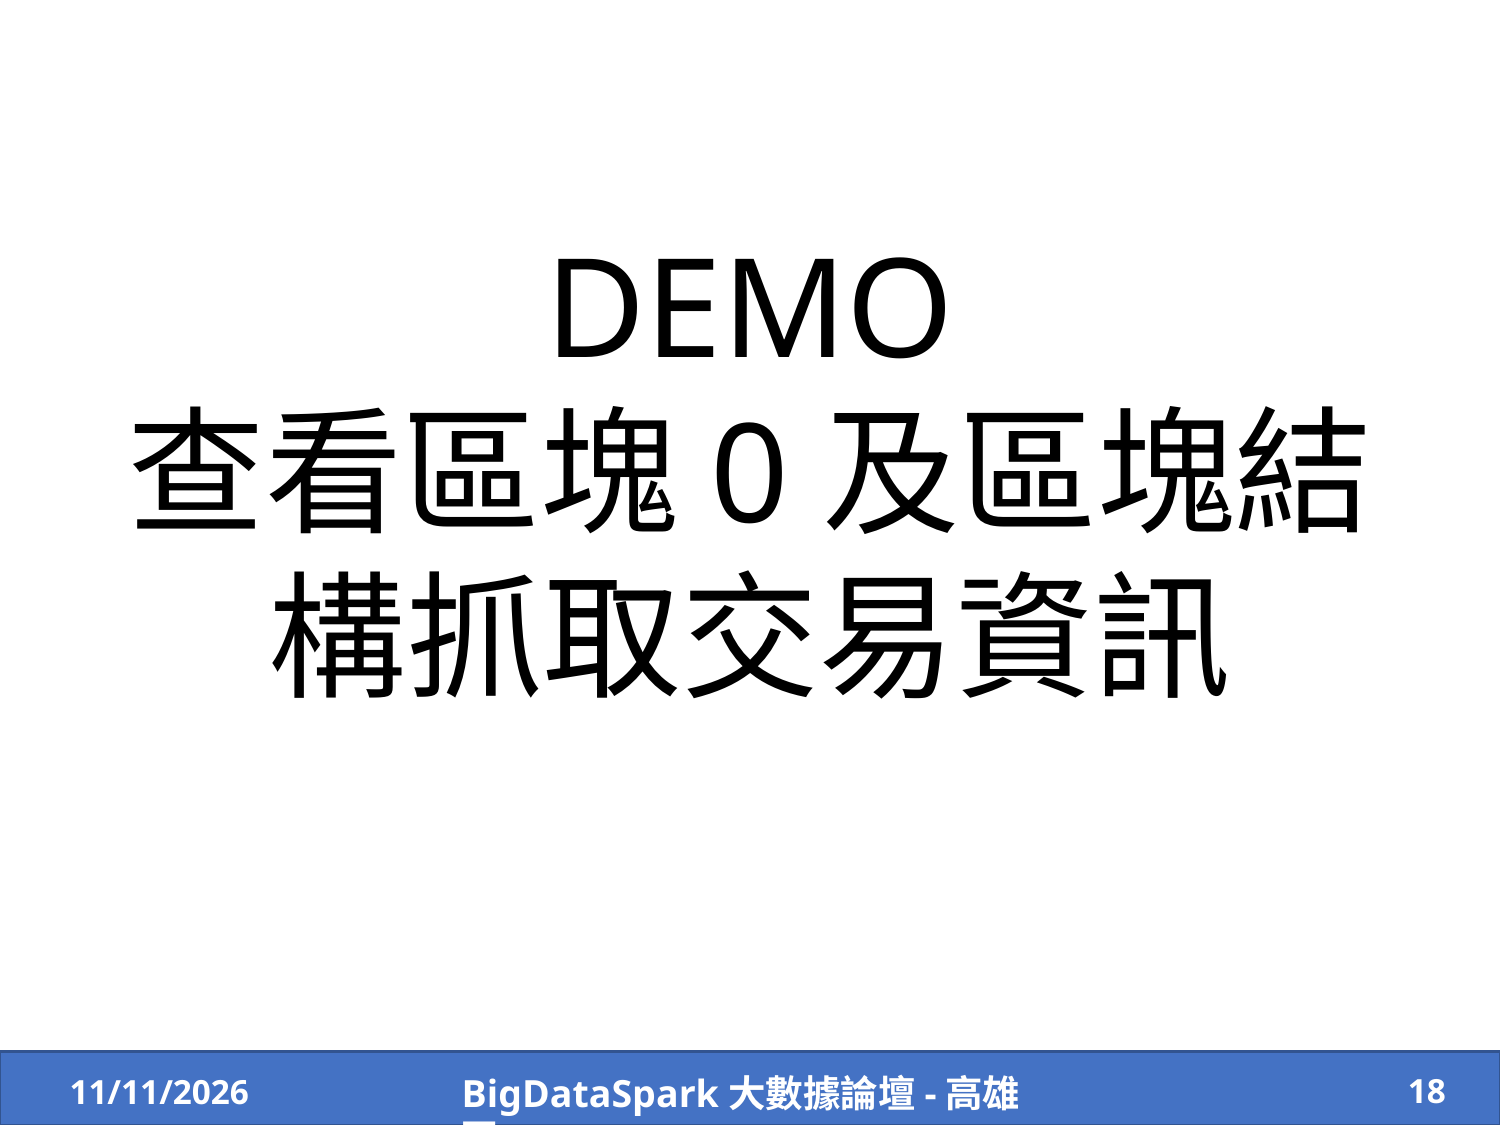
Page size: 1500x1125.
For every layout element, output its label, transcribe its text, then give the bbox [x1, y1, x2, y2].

text_box DEMO 查看區塊0及區塊結構抓取交易資訊 [71, 213, 1429, 723]
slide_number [54, 1063, 393, 1124]
slide_number 18 [1123, 1062, 1461, 1123]
